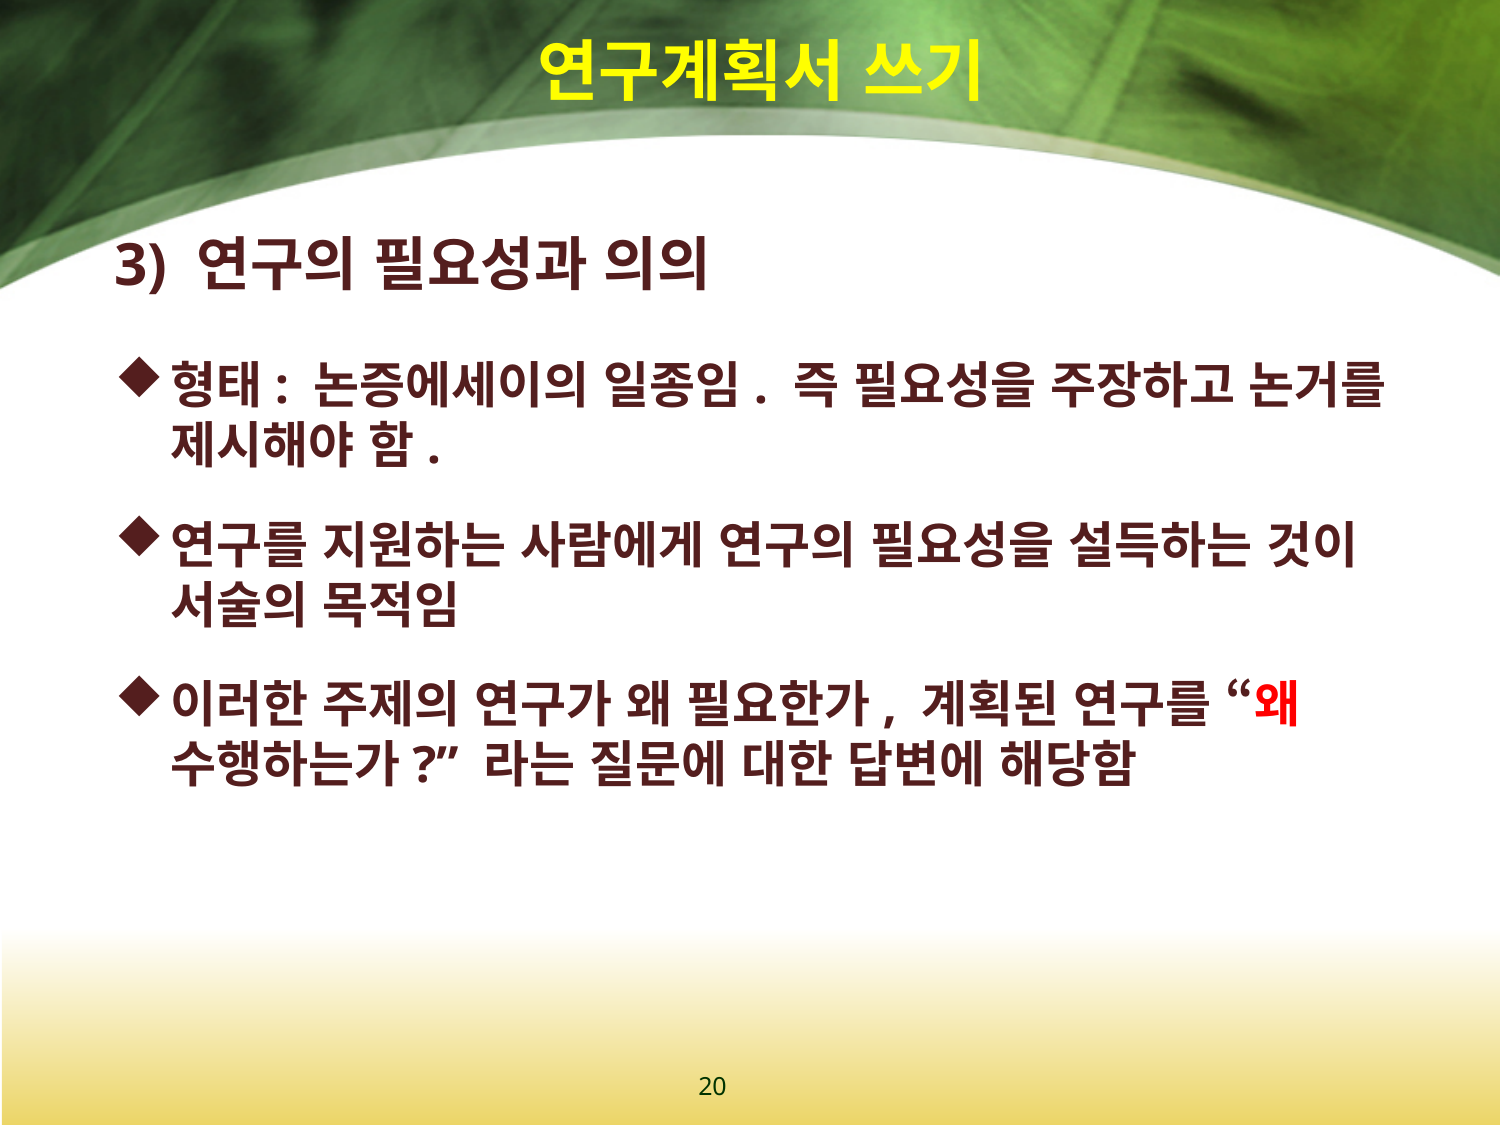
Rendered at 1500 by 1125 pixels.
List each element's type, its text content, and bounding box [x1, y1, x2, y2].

slide_number 20 [537, 1062, 888, 1113]
list 3) 연구의 필요성과 의의 형태: 논증에세이의 일종임. 즉 필요성을 주장하고 논거를 제시해야 함. 연구를 지원하는 사람에게 연구의 필요성을 설득하는 것이 서술의 목적임 이러한 주제의 연구가 왜 필요한가, 계획된 연구를 “왜 수행하는가?” 라는 질문에 대한 답변에 해당함 [99, 219, 1425, 1003]
title 연구계획서 쓰기 [88, 18, 1436, 120]
picture [0, 0, 1500, 468]
